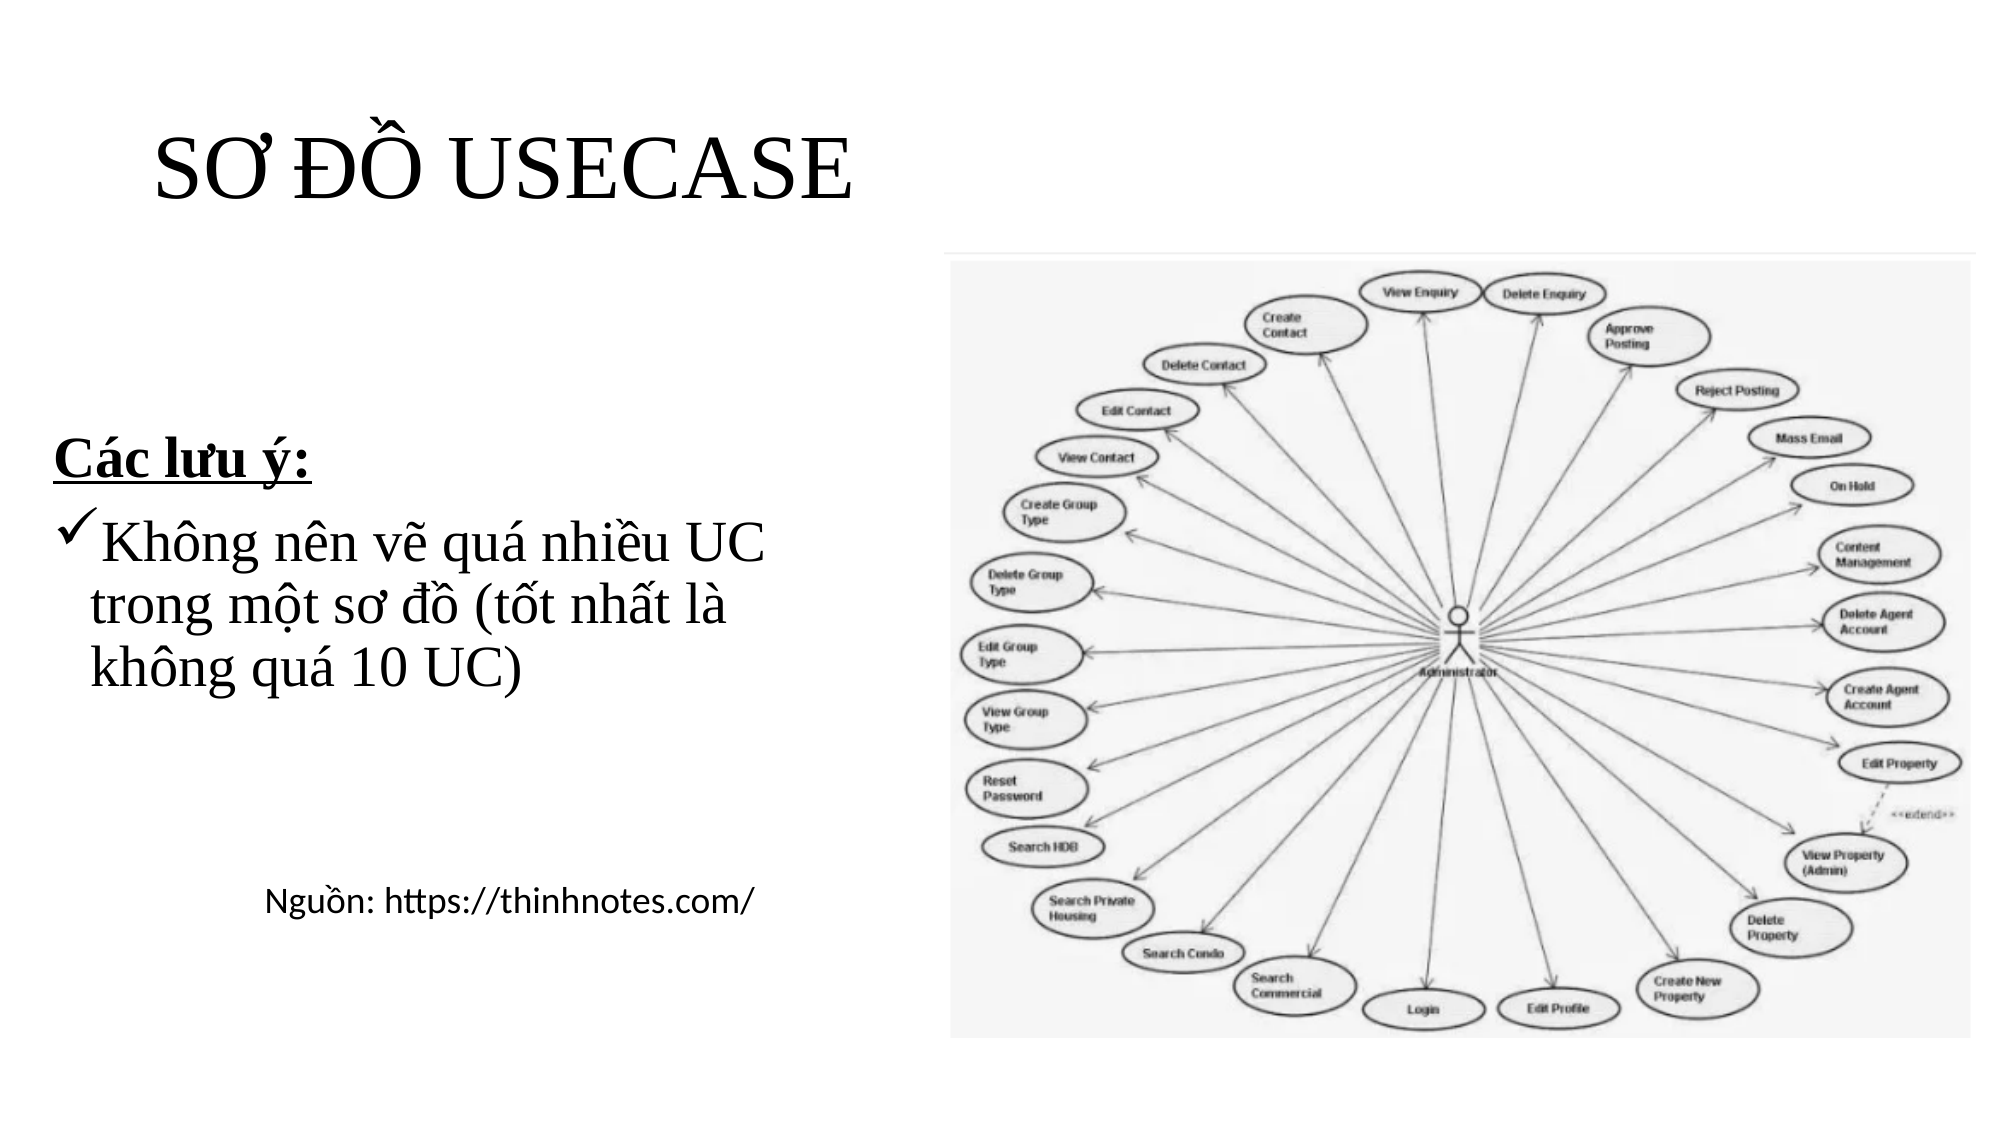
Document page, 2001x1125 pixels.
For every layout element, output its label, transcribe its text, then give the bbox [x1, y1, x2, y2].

list Các lưu ý: Không nên vẽ quá nhiều UC trong một sơ đồ (tốt nhất là không quá 10 UC) [38, 419, 887, 755]
title SƠ ĐỒ USECASE [137, 59, 1863, 278]
picture [944, 251, 1977, 1038]
text_box Nguồn: https://thinhnotes.com/ [249, 868, 830, 928]
